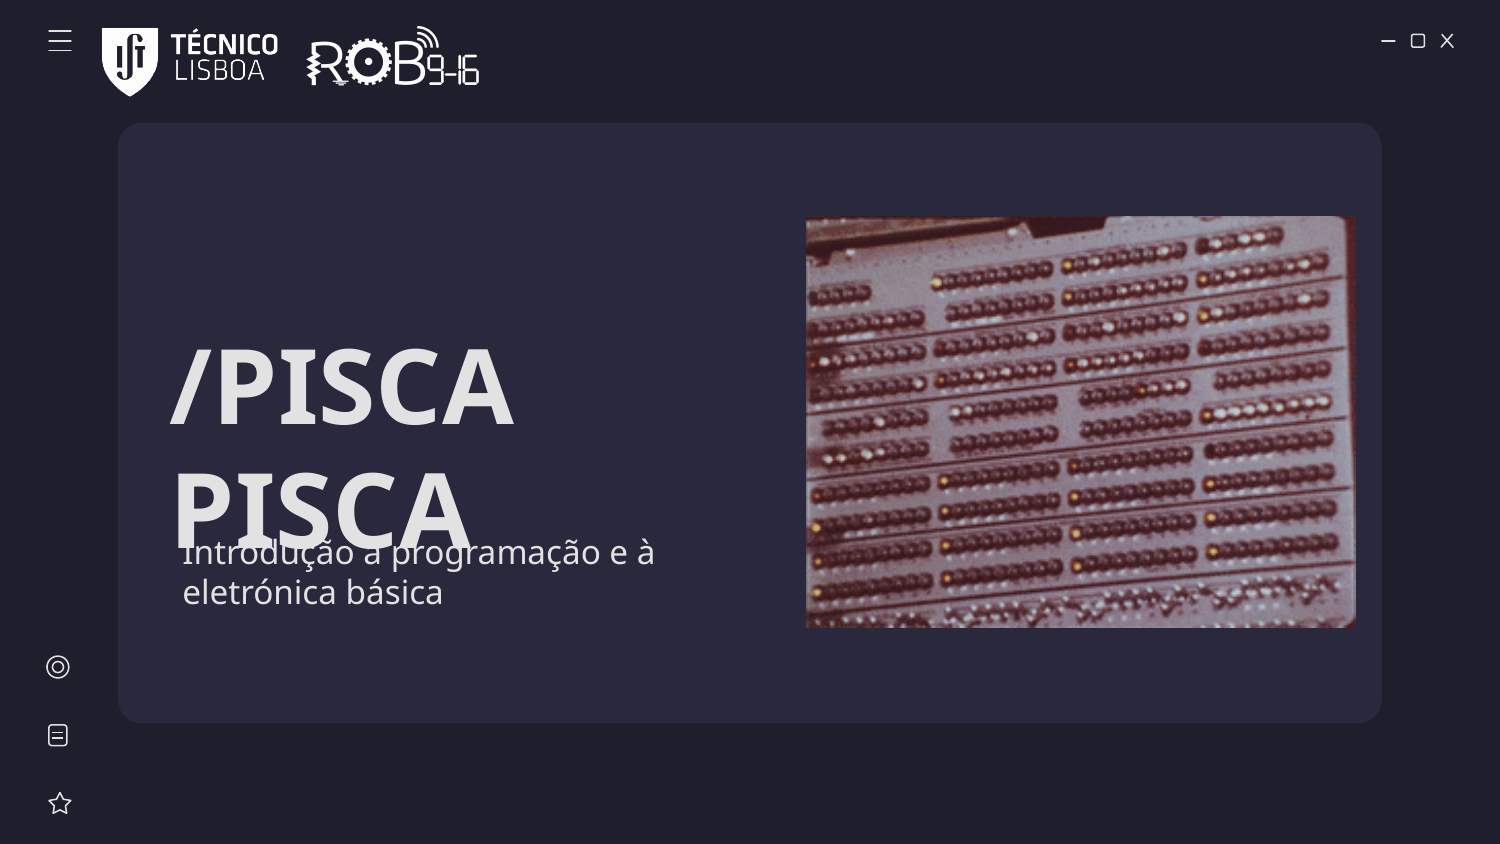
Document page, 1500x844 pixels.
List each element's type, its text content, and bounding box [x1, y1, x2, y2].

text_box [48, 30, 72, 51]
picture [806, 216, 1356, 628]
title /PISCA PISCA [154, 313, 801, 577]
subtitle Introdução à programação e à eletrónica básica [167, 577, 719, 606]
text_box [46, 27, 74, 32]
picture [306, 26, 479, 98]
picture [99, 26, 281, 98]
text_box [46, 655, 72, 814]
